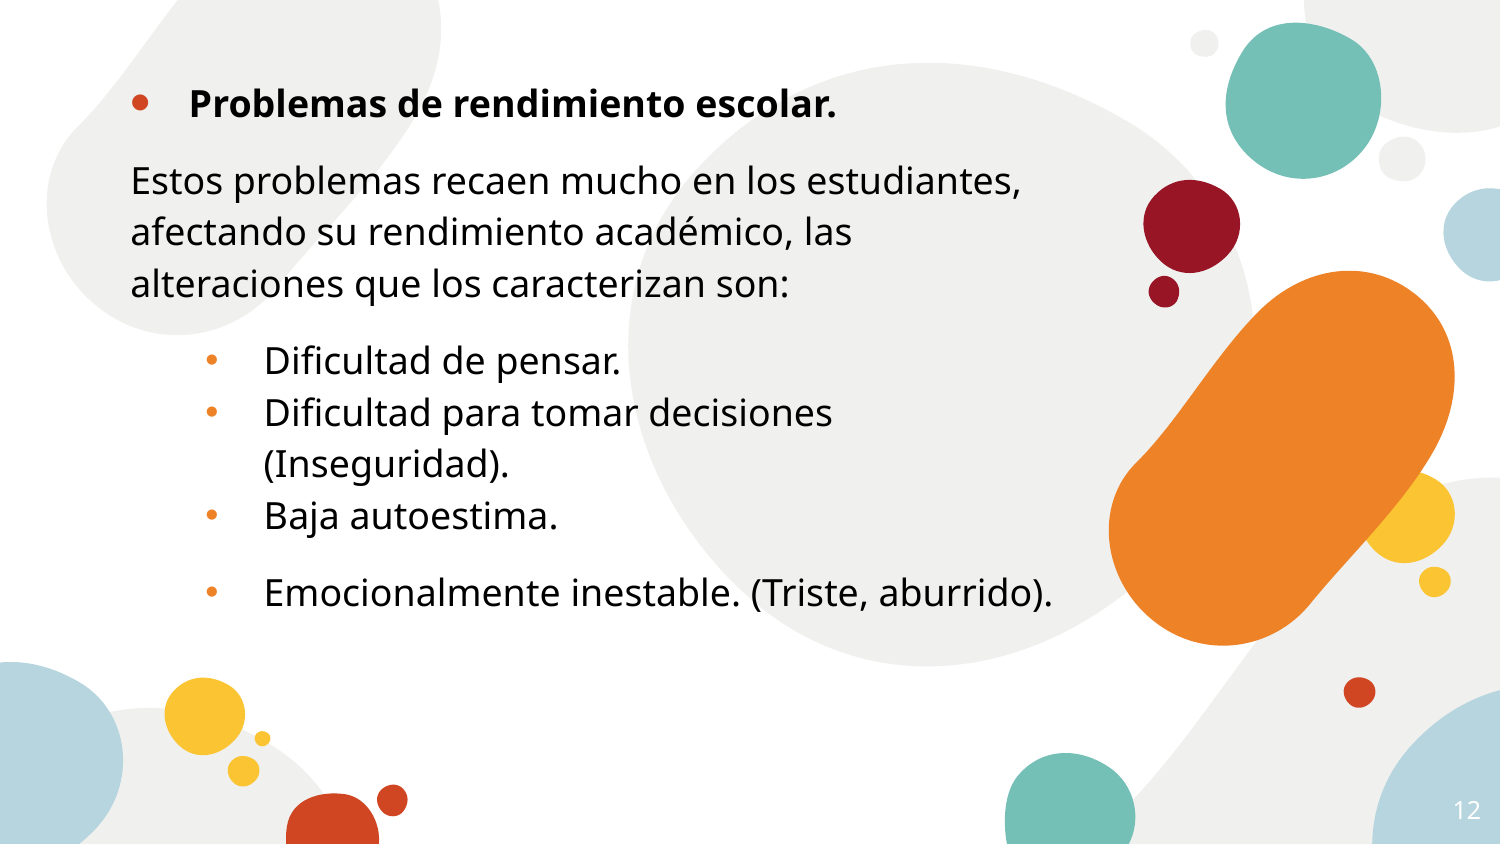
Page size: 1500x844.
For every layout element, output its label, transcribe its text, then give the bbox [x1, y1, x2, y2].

slide_number 12 [1391, 779, 1482, 844]
list Problemas de rendimiento escolar. Estos problemas recaen mucho en los estudiantes, afectando su rendimiento académico, las alteraciones que los caracterizan son: Dificultad de pensar. Dificultad para tomar decisiones (Inseguridad). Baja autoestima. Emocionalmente inestable. (Triste, aburrido). [113, 73, 1057, 656]
